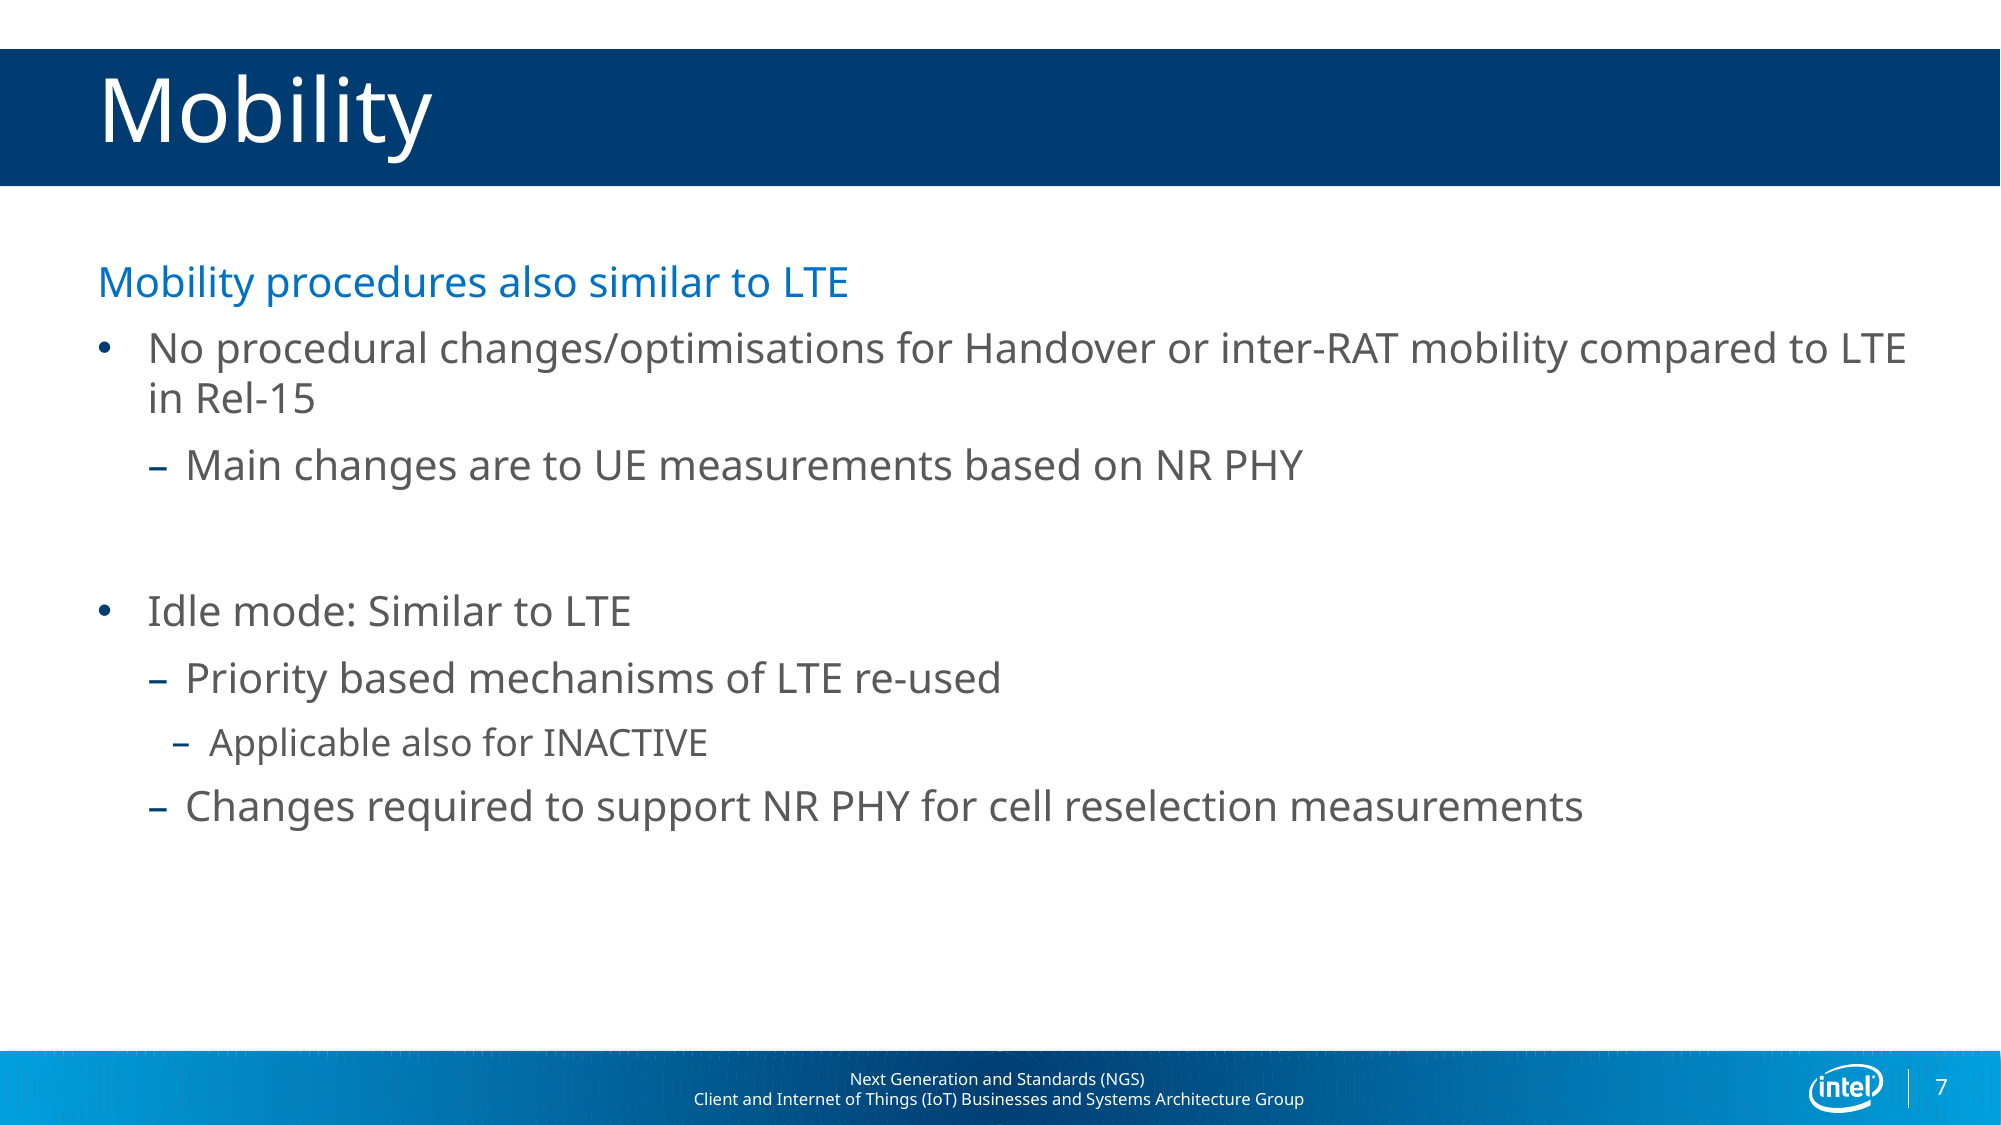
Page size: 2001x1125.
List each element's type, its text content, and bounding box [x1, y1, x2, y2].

title Mobility [97, 74, 1923, 161]
list Mobility procedures also similar to LTE No procedural changes/optimisations for Handover or inter-RAT mobility compared to LTE in Rel-15 Main changes are to UE measurements based on NR PHY Idle mode: Similar to LTE Priority based mechanisms of LTE re-used Applicable also for INACTIVE Changes required to support NR PHY for cell reselection measurements [97, 255, 1923, 959]
slide_number 7 [1931, 1071, 1968, 1106]
